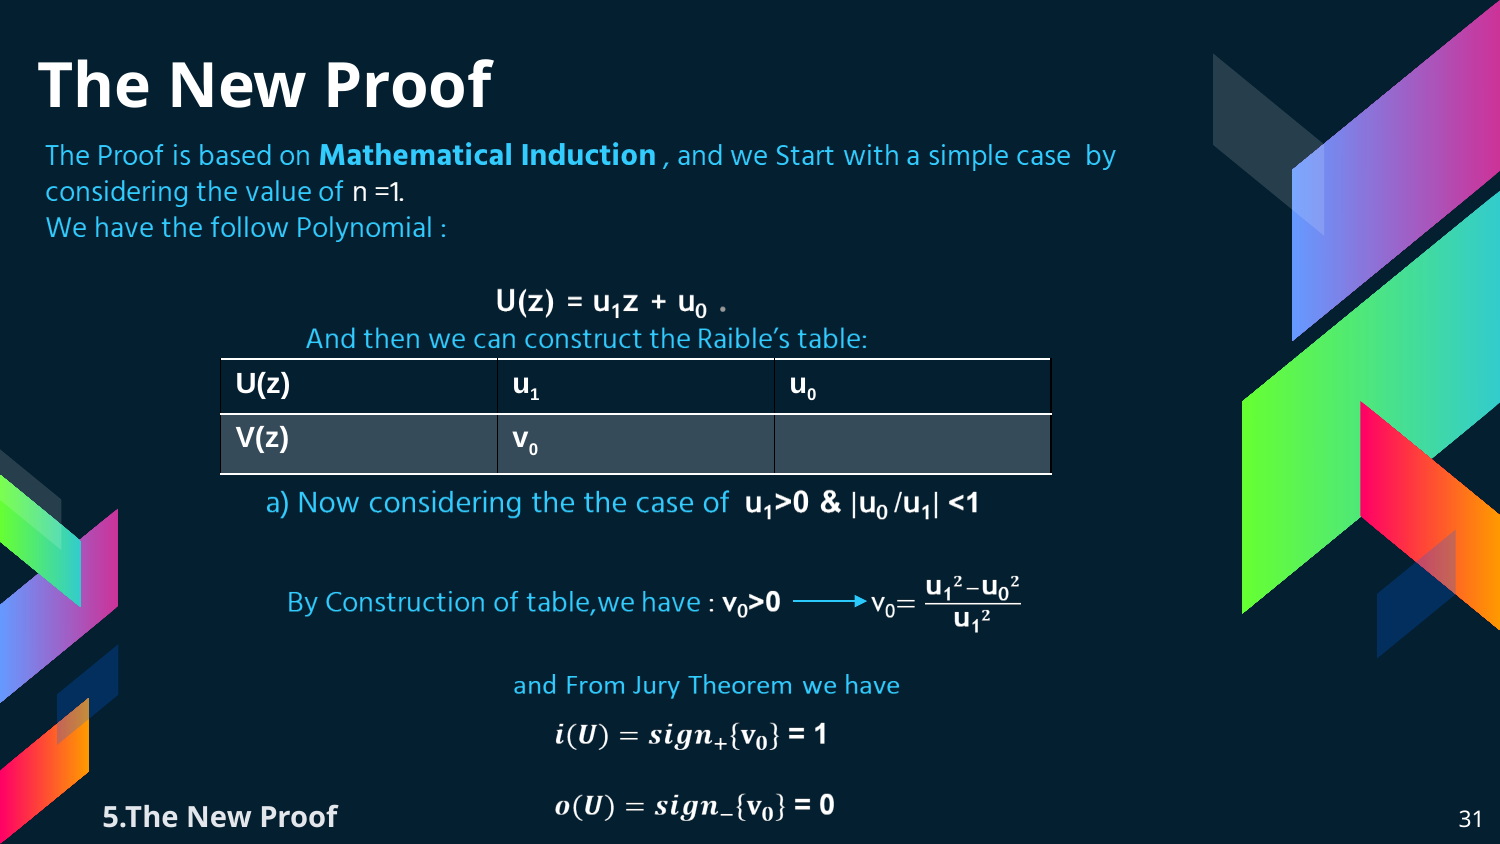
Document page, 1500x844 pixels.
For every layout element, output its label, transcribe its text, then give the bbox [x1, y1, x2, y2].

table_cell V(z) [221, 415, 497, 473]
table_cell [775, 415, 1050, 473]
slide_number ‹#› [1403, 789, 1500, 844]
table_cell v0 [498, 415, 774, 473]
text_box [539, 683, 1002, 830]
table_header u1 [498, 360, 774, 413]
table_header U(z) [221, 360, 497, 413]
text_box [30, 125, 1264, 844]
table_header u0 [775, 360, 1050, 413]
title The New Proof [22, 30, 1002, 135]
